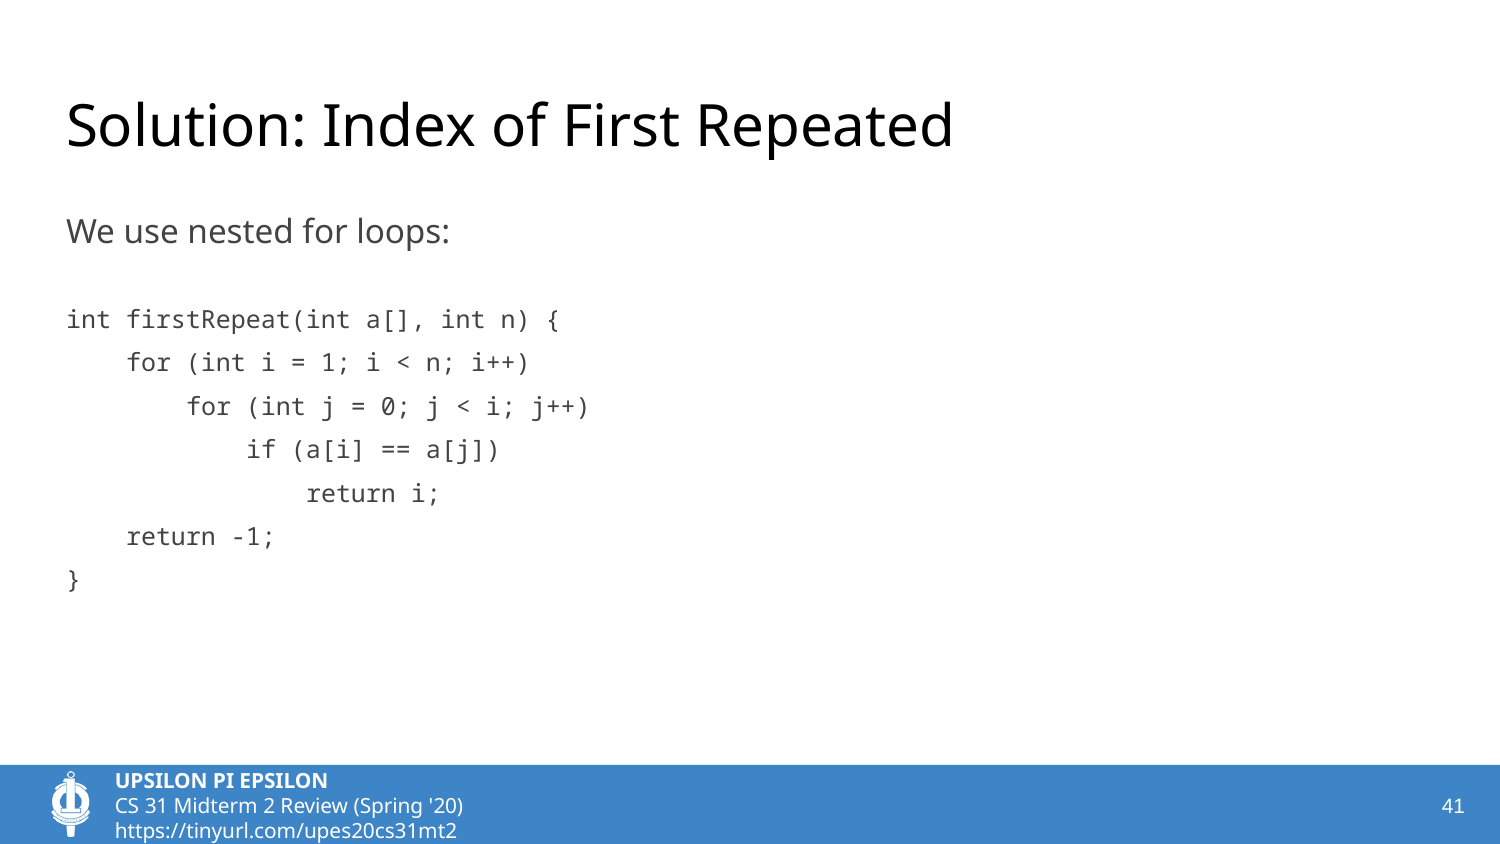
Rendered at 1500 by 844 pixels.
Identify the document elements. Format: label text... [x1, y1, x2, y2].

list We use nested for loops: int firstRepeat(int a[], int n) { for (int i = 1; i < n; i++) for (int j = 0; j < i; j++) if (a[i] == a[j]) return i; return -1; } [51, 189, 1449, 750]
title Solution: Index of First Repeated [51, 72, 1449, 167]
picture [51, 771, 90, 837]
slide_number ‹#› [1389, 764, 1480, 844]
